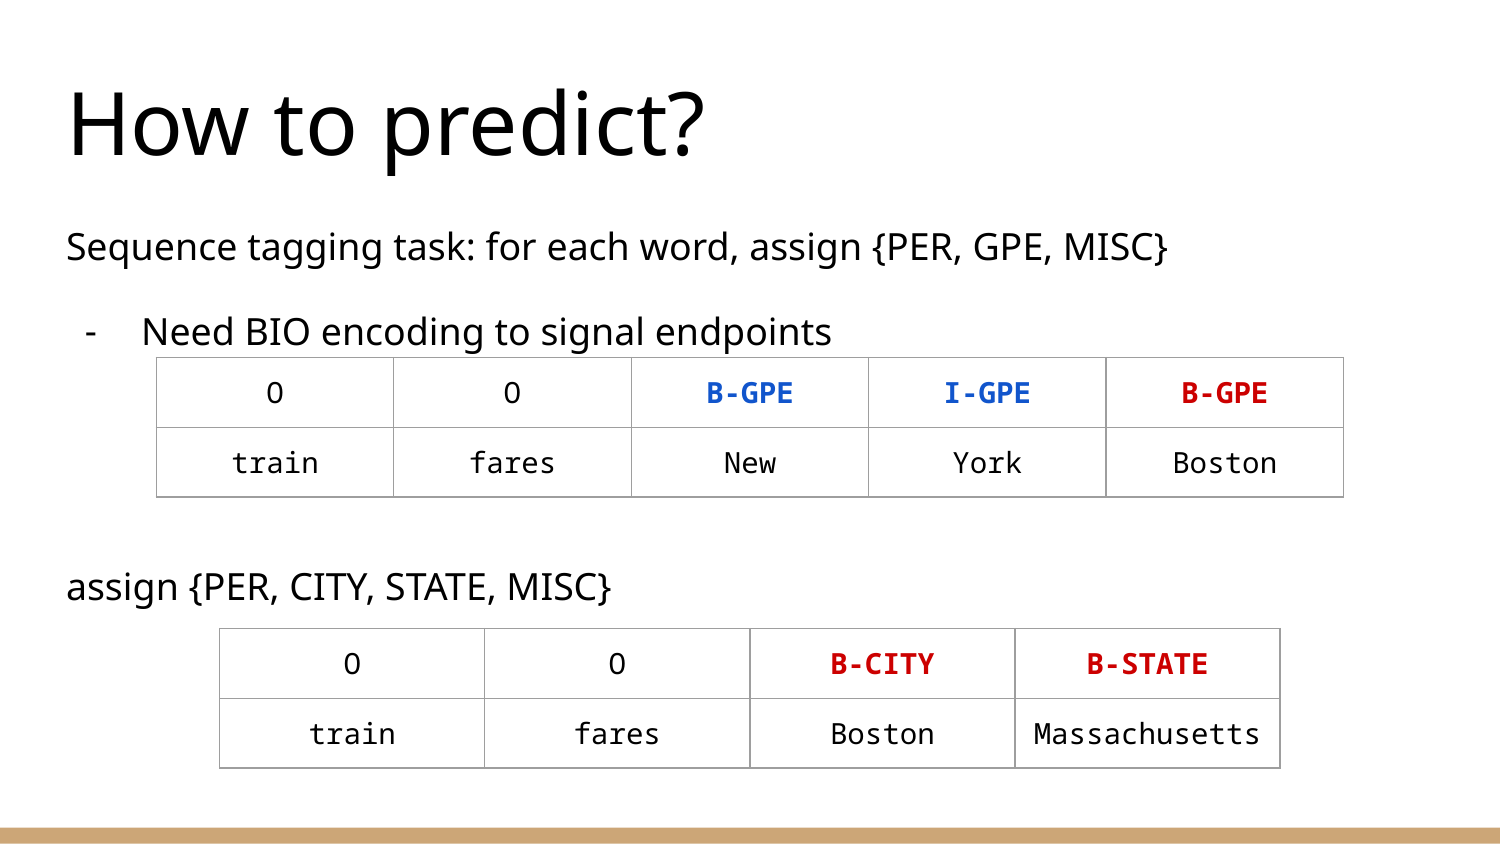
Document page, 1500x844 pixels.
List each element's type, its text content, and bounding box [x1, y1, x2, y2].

table_header O [157, 358, 393, 427]
table_cell train [220, 699, 484, 767]
table_header O [220, 629, 484, 698]
table_cell Boston [1107, 428, 1343, 496]
table_header I-GPE [869, 358, 1105, 427]
table_header B-GPE [1107, 358, 1343, 427]
table_header B-CITY [751, 629, 1014, 698]
table_header O [485, 629, 749, 698]
table_header B-STATE [1016, 629, 1279, 698]
table_header B-GPE [632, 358, 868, 427]
table_cell fares [394, 428, 631, 496]
title How to predict? [51, 51, 1449, 189]
table_cell York [869, 428, 1105, 496]
list Sequence tagging task: for each word, assign {PER, GPE, MISC} Need BIO encoding to signal endpoints assign {PER, CITY, STATE, MISC} [51, 200, 1449, 752]
table_cell train [157, 428, 393, 496]
table_cell fares [485, 699, 749, 767]
table_cell Massachusetts [1016, 699, 1279, 767]
table_header O [394, 358, 631, 427]
table_cell New [632, 428, 868, 496]
table_cell Boston [751, 699, 1014, 767]
